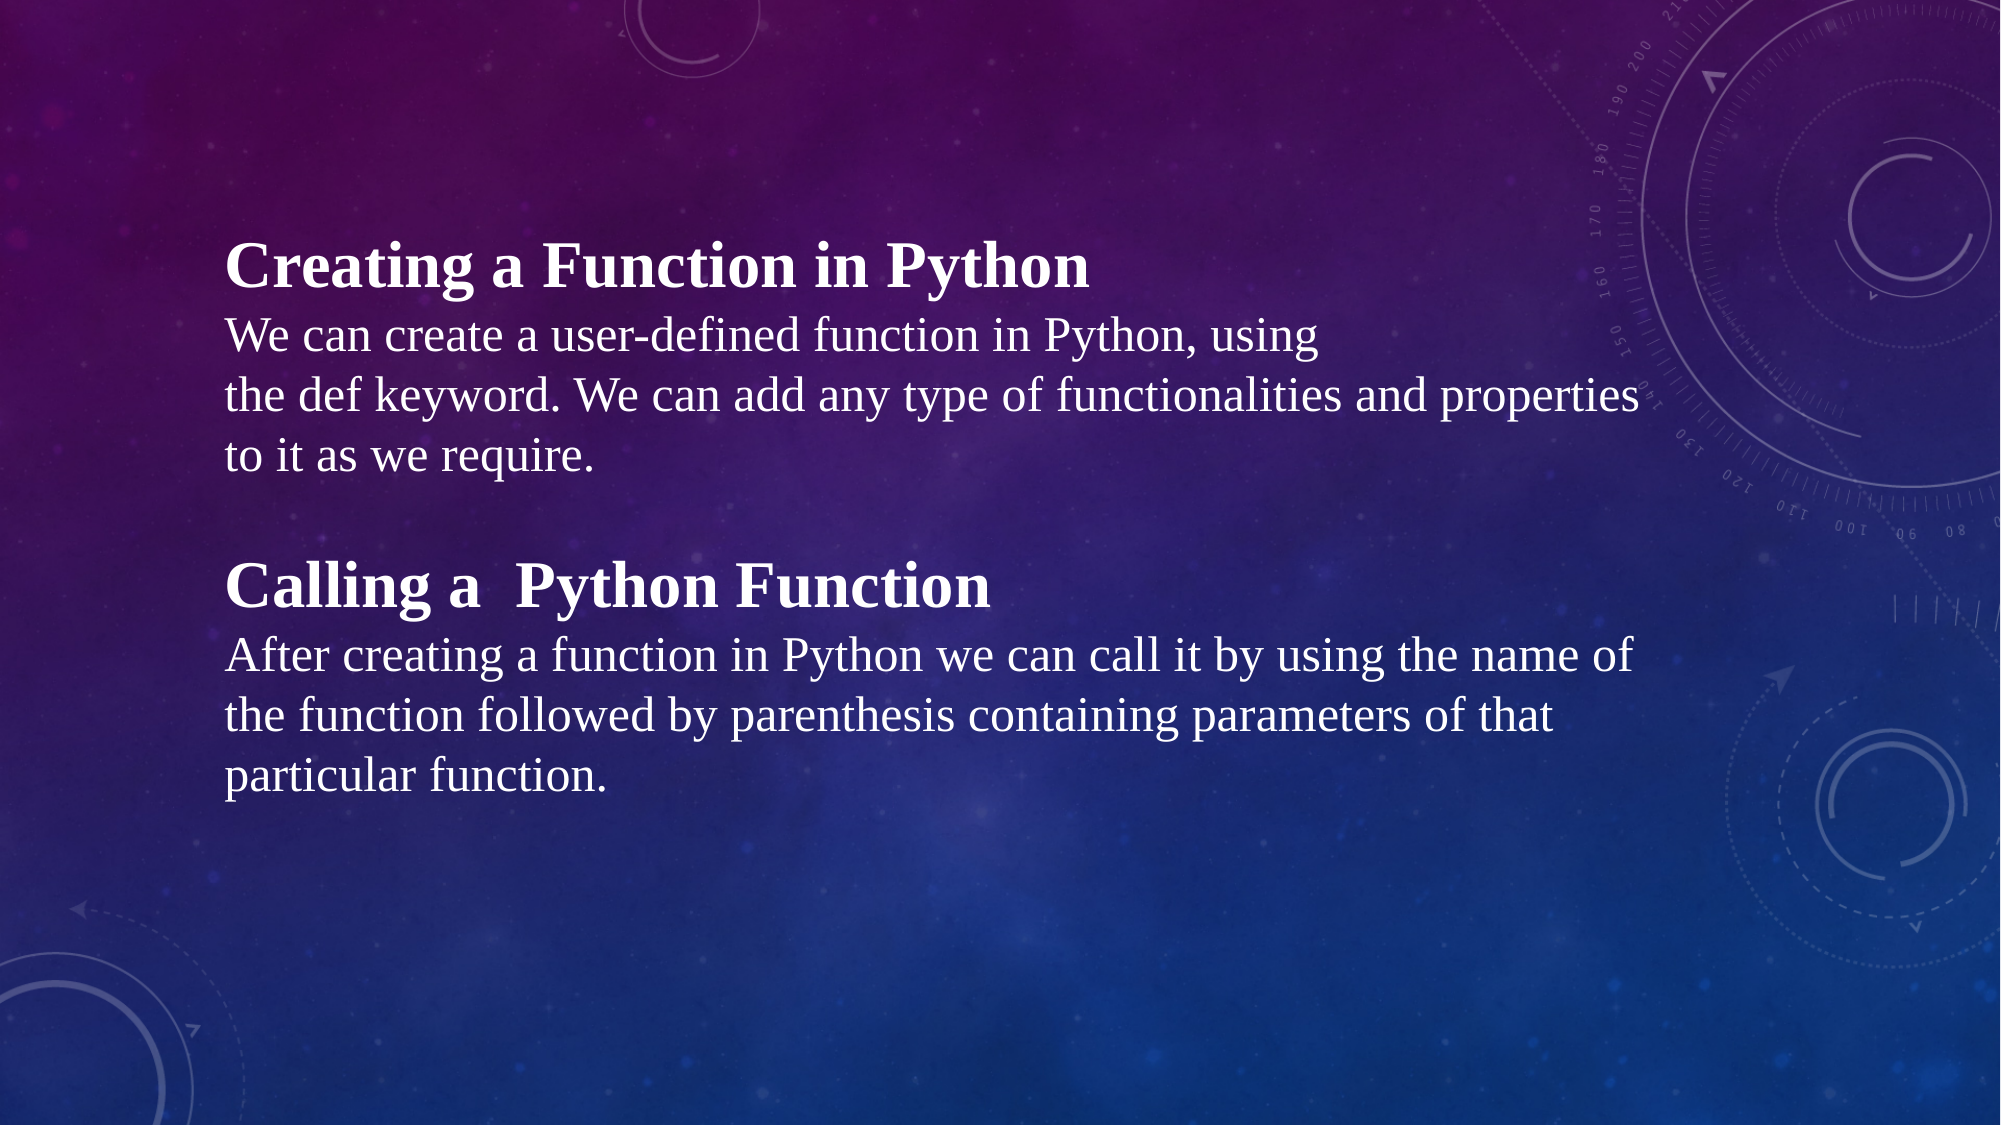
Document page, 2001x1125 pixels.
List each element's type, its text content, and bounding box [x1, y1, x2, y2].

picture [0, 0, 2001, 1125]
text_box Creating a Function in Python We can create a user-defined function in Python, using the def keyword. We can add any type of functionalities and properties to it as we require. Calling a Python Function After creating a function in Python we can call it by using the name of the function followed by parenthesis containing parameters of that particular function. [209, 213, 1677, 854]
